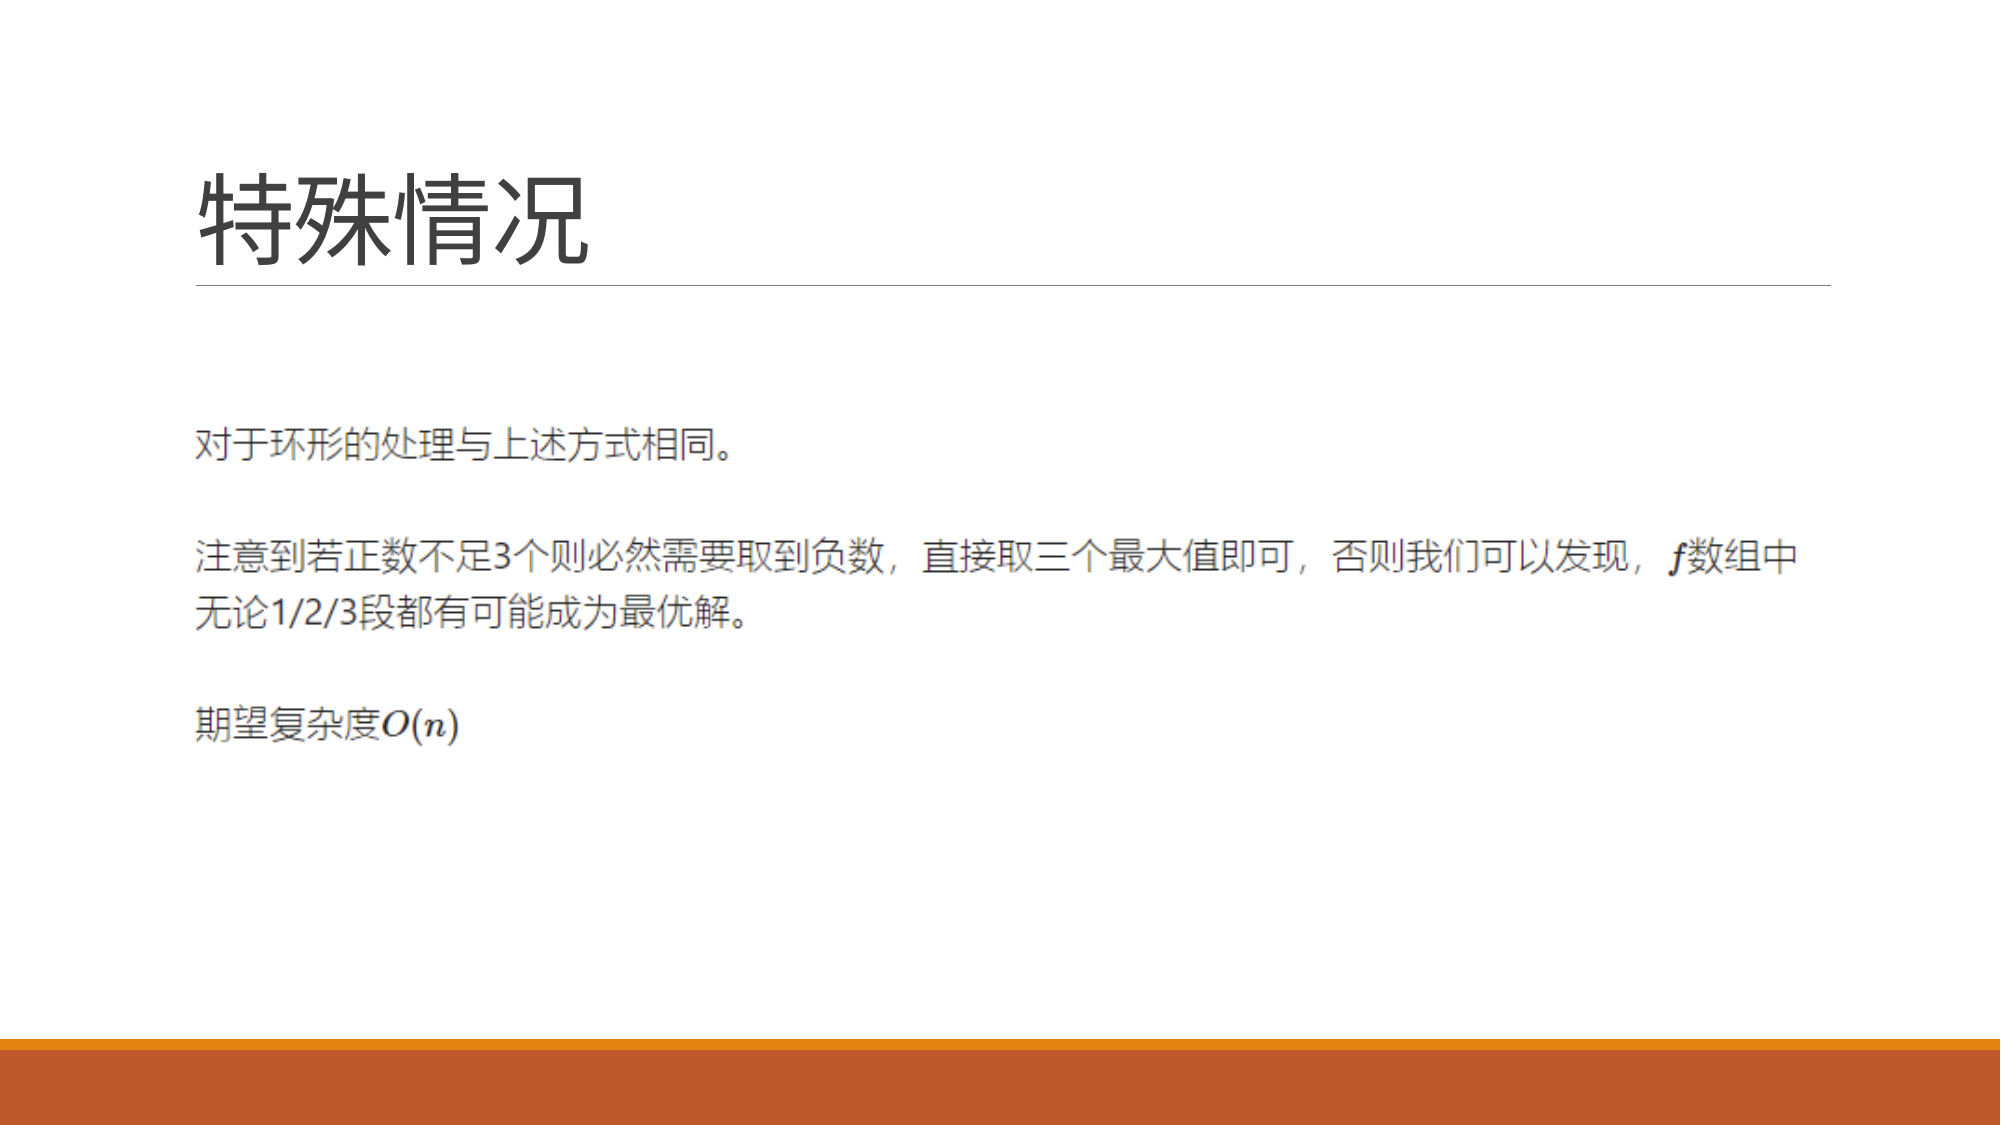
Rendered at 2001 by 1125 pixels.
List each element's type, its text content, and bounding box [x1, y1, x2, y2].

title 特殊情况 [180, 47, 1830, 285]
picture [170, 376, 1830, 804]
